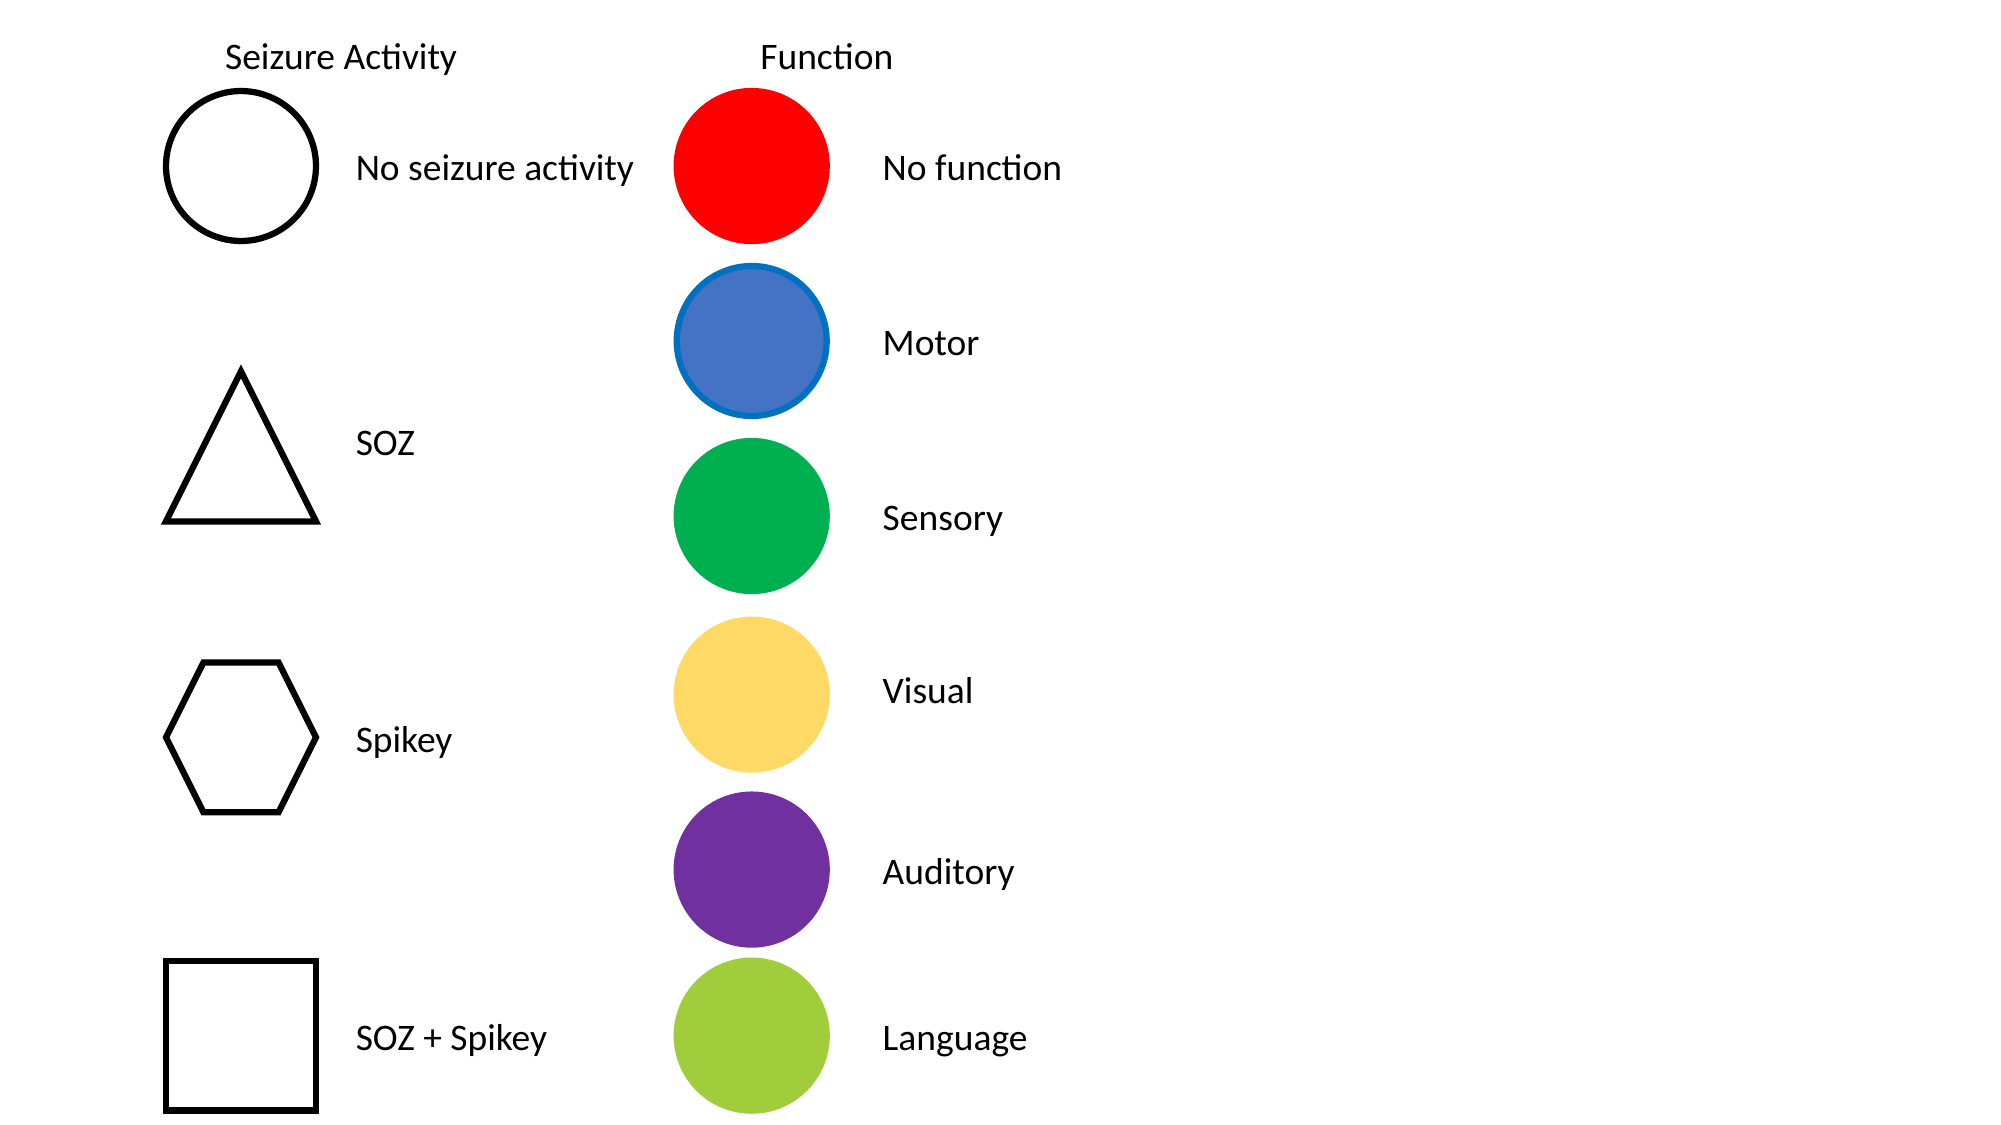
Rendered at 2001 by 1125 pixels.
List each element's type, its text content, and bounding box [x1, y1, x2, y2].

text_box [164, 369, 318, 523]
text_box Visual [867, 658, 1133, 719]
text_box Language [867, 1005, 1133, 1066]
text_box [675, 793, 828, 946]
text_box [164, 89, 318, 243]
text_box [675, 618, 828, 771]
text_box Seizure Activity [121, 25, 561, 85]
text_box SOZ + Spikey [341, 1005, 606, 1066]
text_box SOZ [341, 410, 606, 471]
text_box [675, 439, 828, 593]
text_box [164, 661, 318, 814]
text_box Spikey [341, 707, 606, 767]
text_box Function [607, 25, 1047, 85]
text_box [165, 960, 317, 1112]
text_box Auditory [867, 839, 1133, 899]
text_box [675, 959, 828, 1112]
text_box [675, 89, 828, 243]
text_box No seizure activity [340, 135, 656, 196]
text_box Sensory [867, 485, 1133, 546]
text_box No function [867, 135, 1133, 196]
text_box Motor [867, 310, 1133, 371]
text_box [675, 264, 828, 418]
